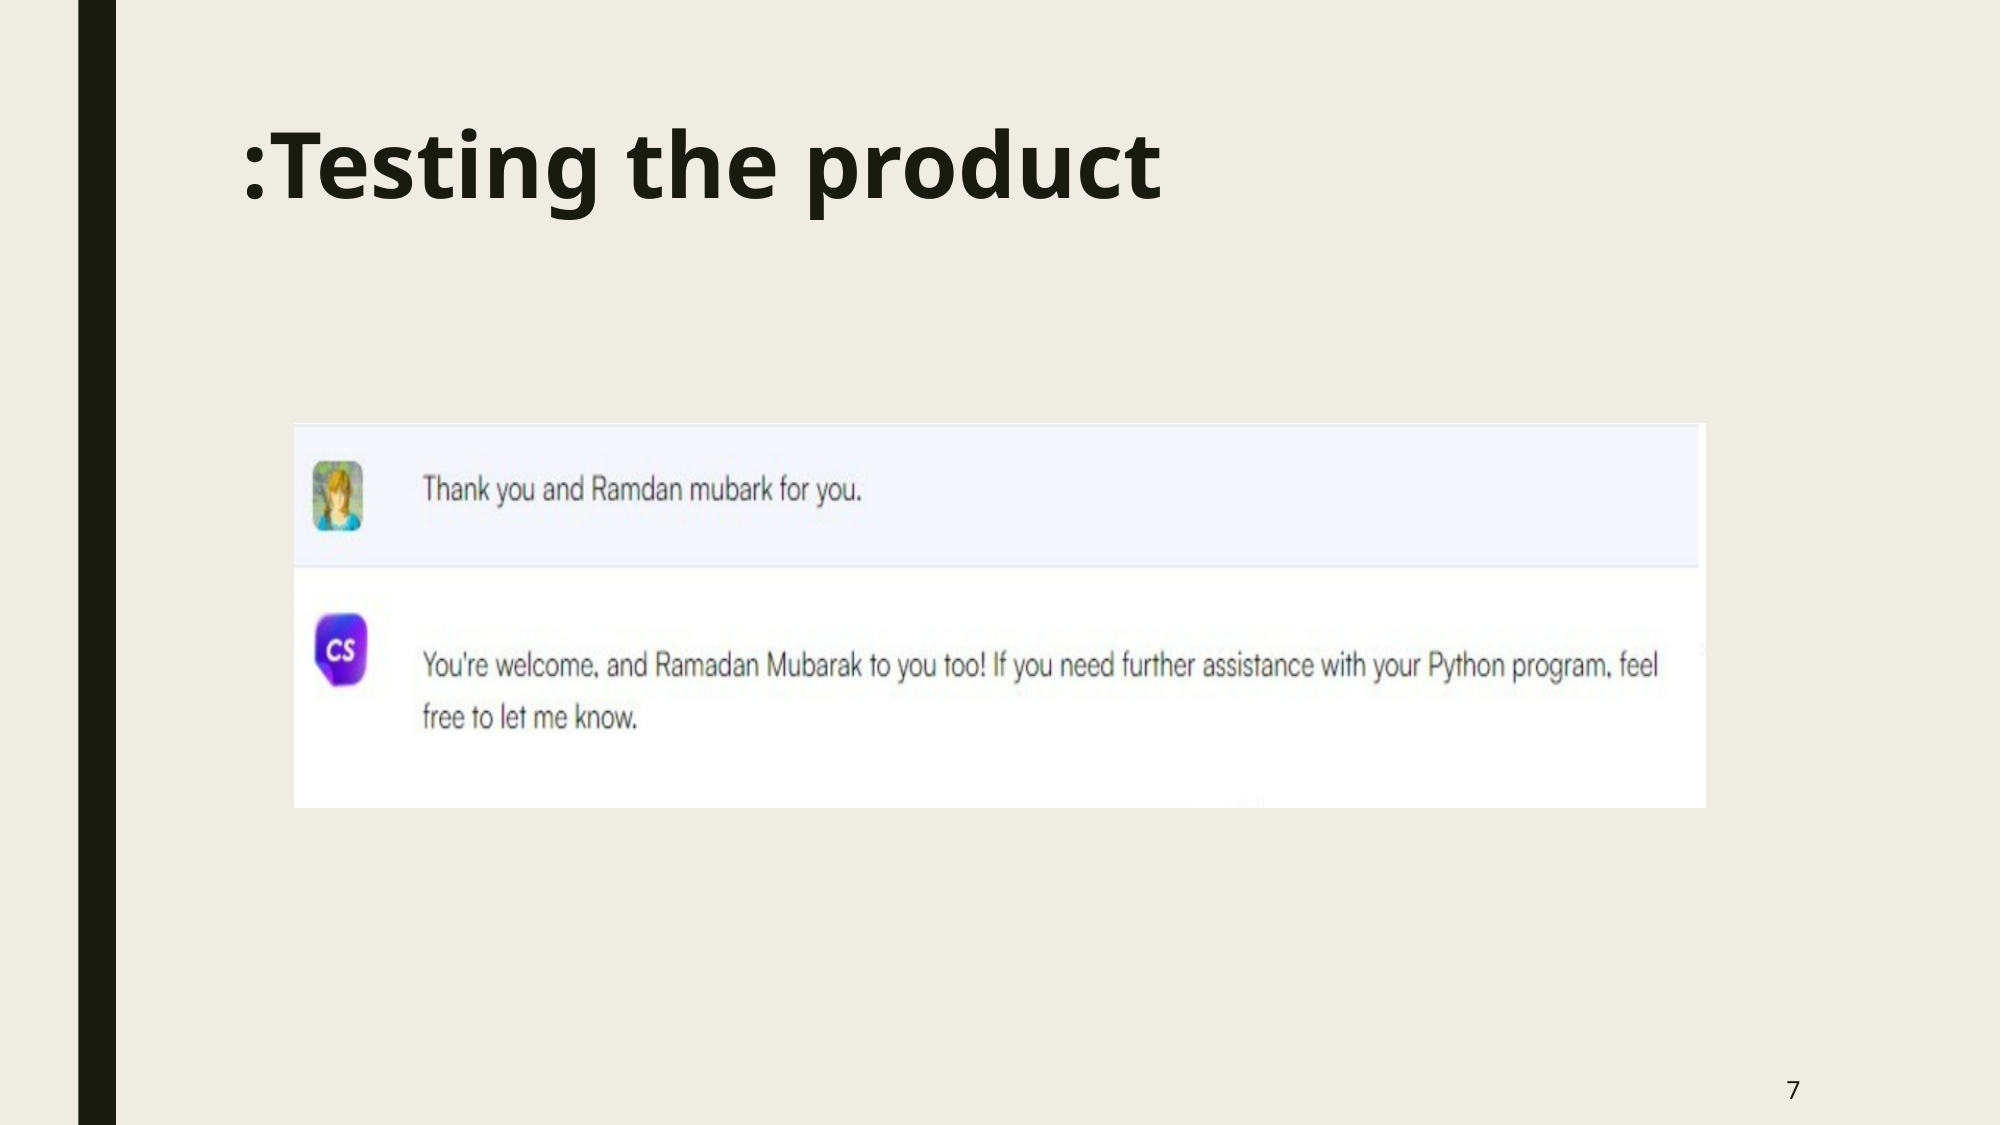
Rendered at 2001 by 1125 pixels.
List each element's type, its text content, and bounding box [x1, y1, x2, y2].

title Testing the product: [225, 112, 1800, 357]
slide_number 7 [1553, 1058, 1816, 1125]
picture [294, 423, 1706, 808]
